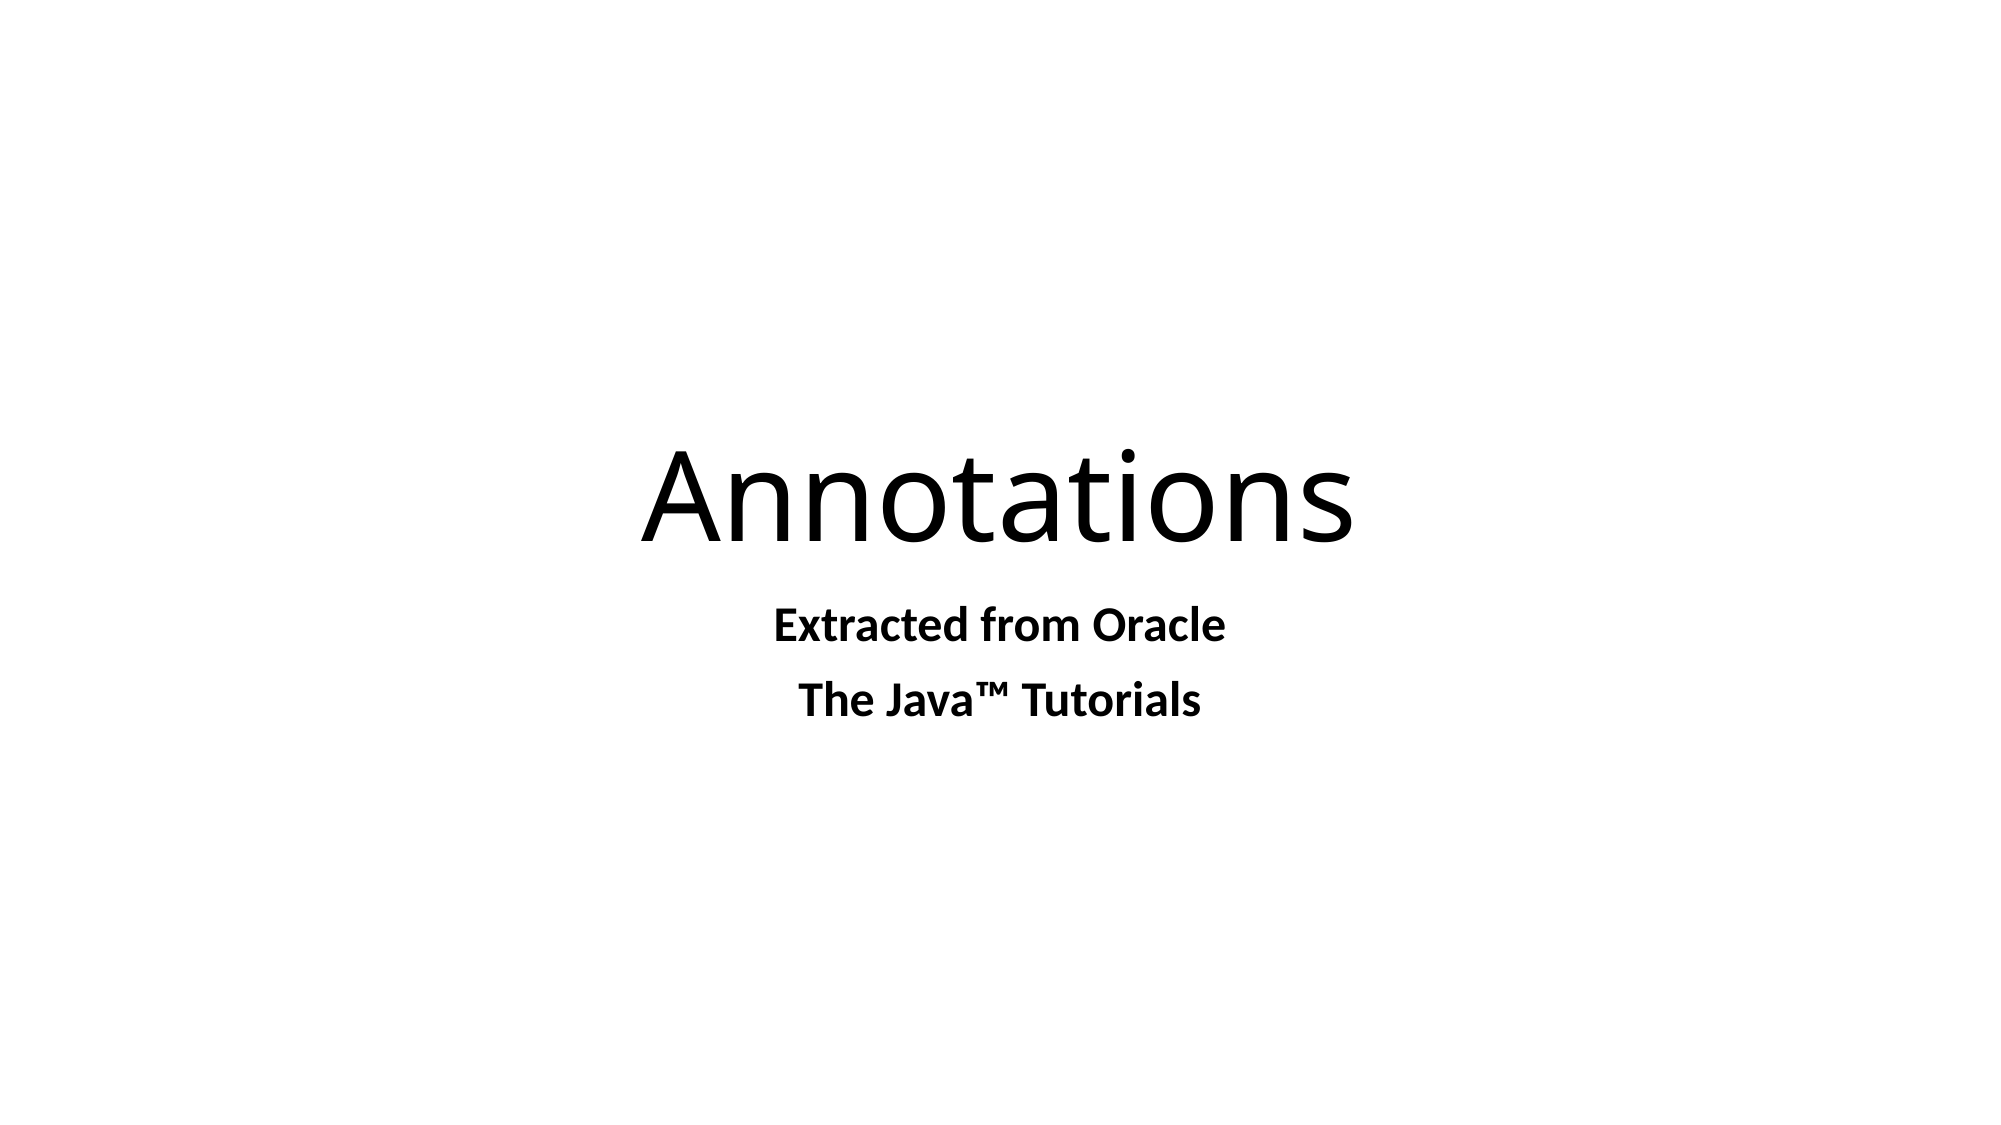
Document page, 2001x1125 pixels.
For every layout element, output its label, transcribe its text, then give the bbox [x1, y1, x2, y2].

subtitle Extracted from Oracle The Java™ Tutorials [249, 590, 1750, 863]
title Annotations [249, 184, 1750, 576]
